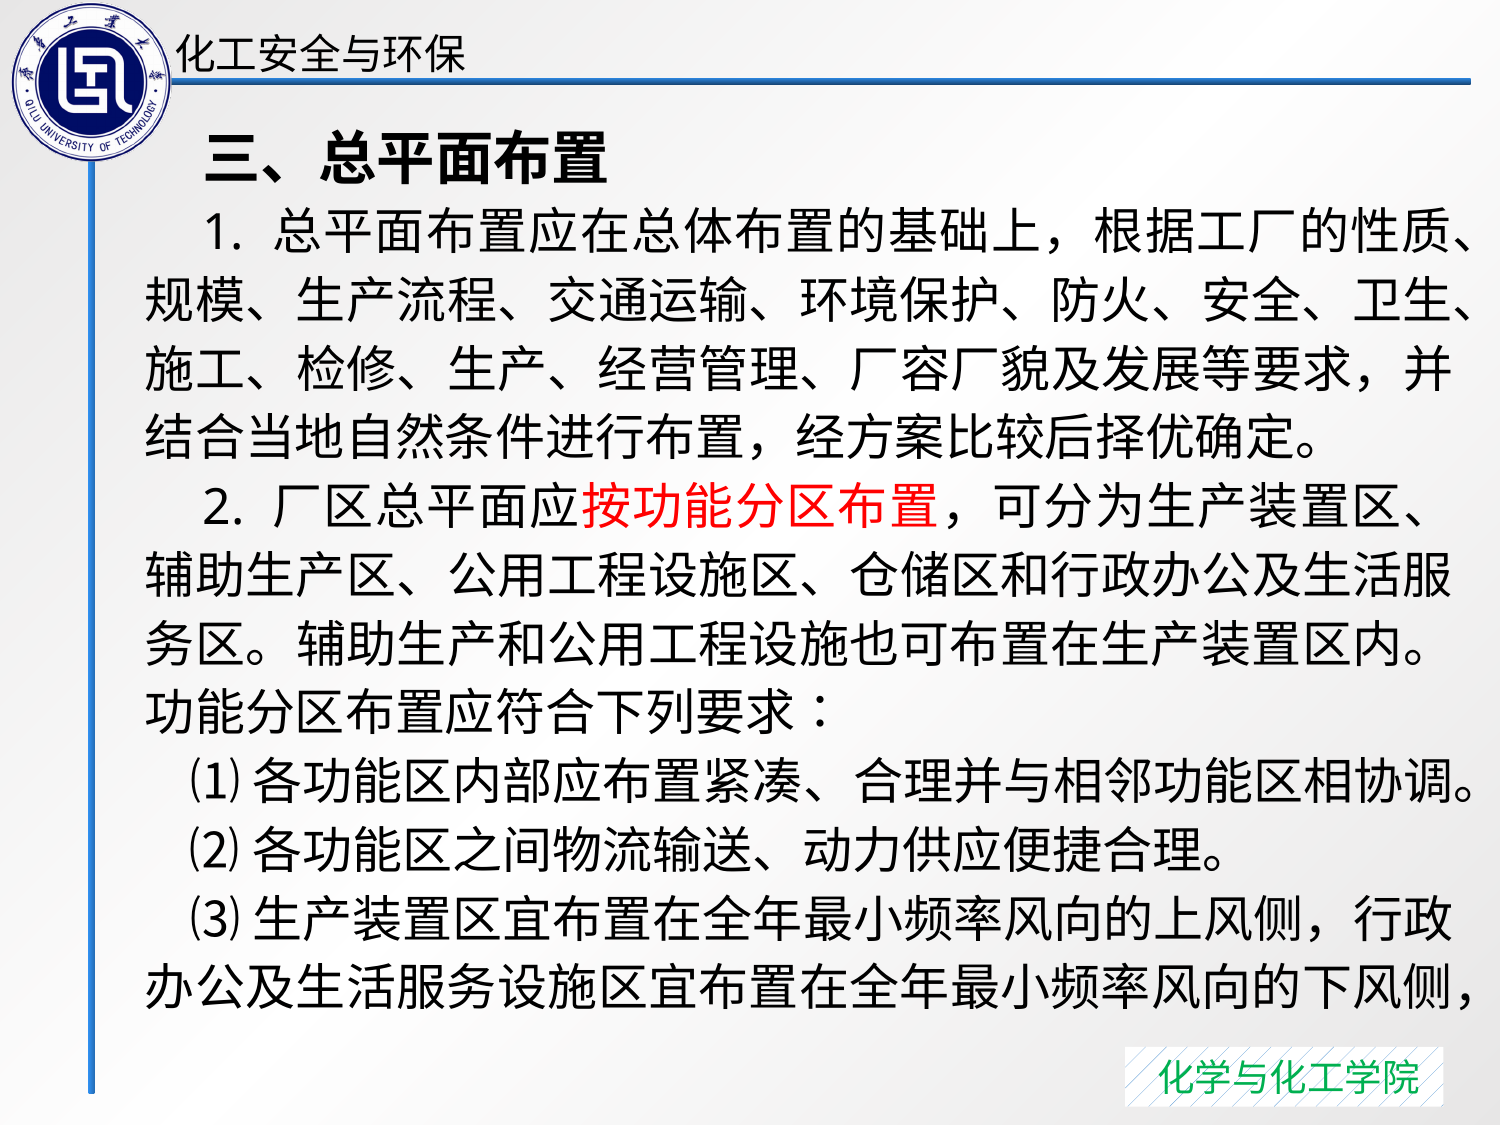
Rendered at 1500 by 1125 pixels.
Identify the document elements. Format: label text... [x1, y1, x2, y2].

picture [11, 2, 172, 162]
text_box 三、总平面布置 1. 总平面布置应在总体布置的基础上，根据工厂的性质、规模、生产流程、交通运输、环境保护、防火、安全、卫生、施工、检修、生产、经营管理、厂容厂貌及发展等要求，并结合当地自然条件进行布置，经方案比较后择优确定。 2. 厂区总平面应按功能分区布置，可分为生产装置区、辅助生产区、公用工程设施区、仓储区和行政办公及生活服务区。辅助生产和公用工程设施也可布置在生产装置区内。功能分区布置应符合下列要求∶ ⑴各功能区内部应布置紧凑、合理并与相邻功能区相协调。 ⑵各功能区之间物流输送、动力供应便捷合理。 ⑶生产装置区宜布置在全年最小频率风向的上风侧，行政办公及生活服务设施区宜布置在全年最小频率风向的下风侧， [130, 114, 1468, 1024]
